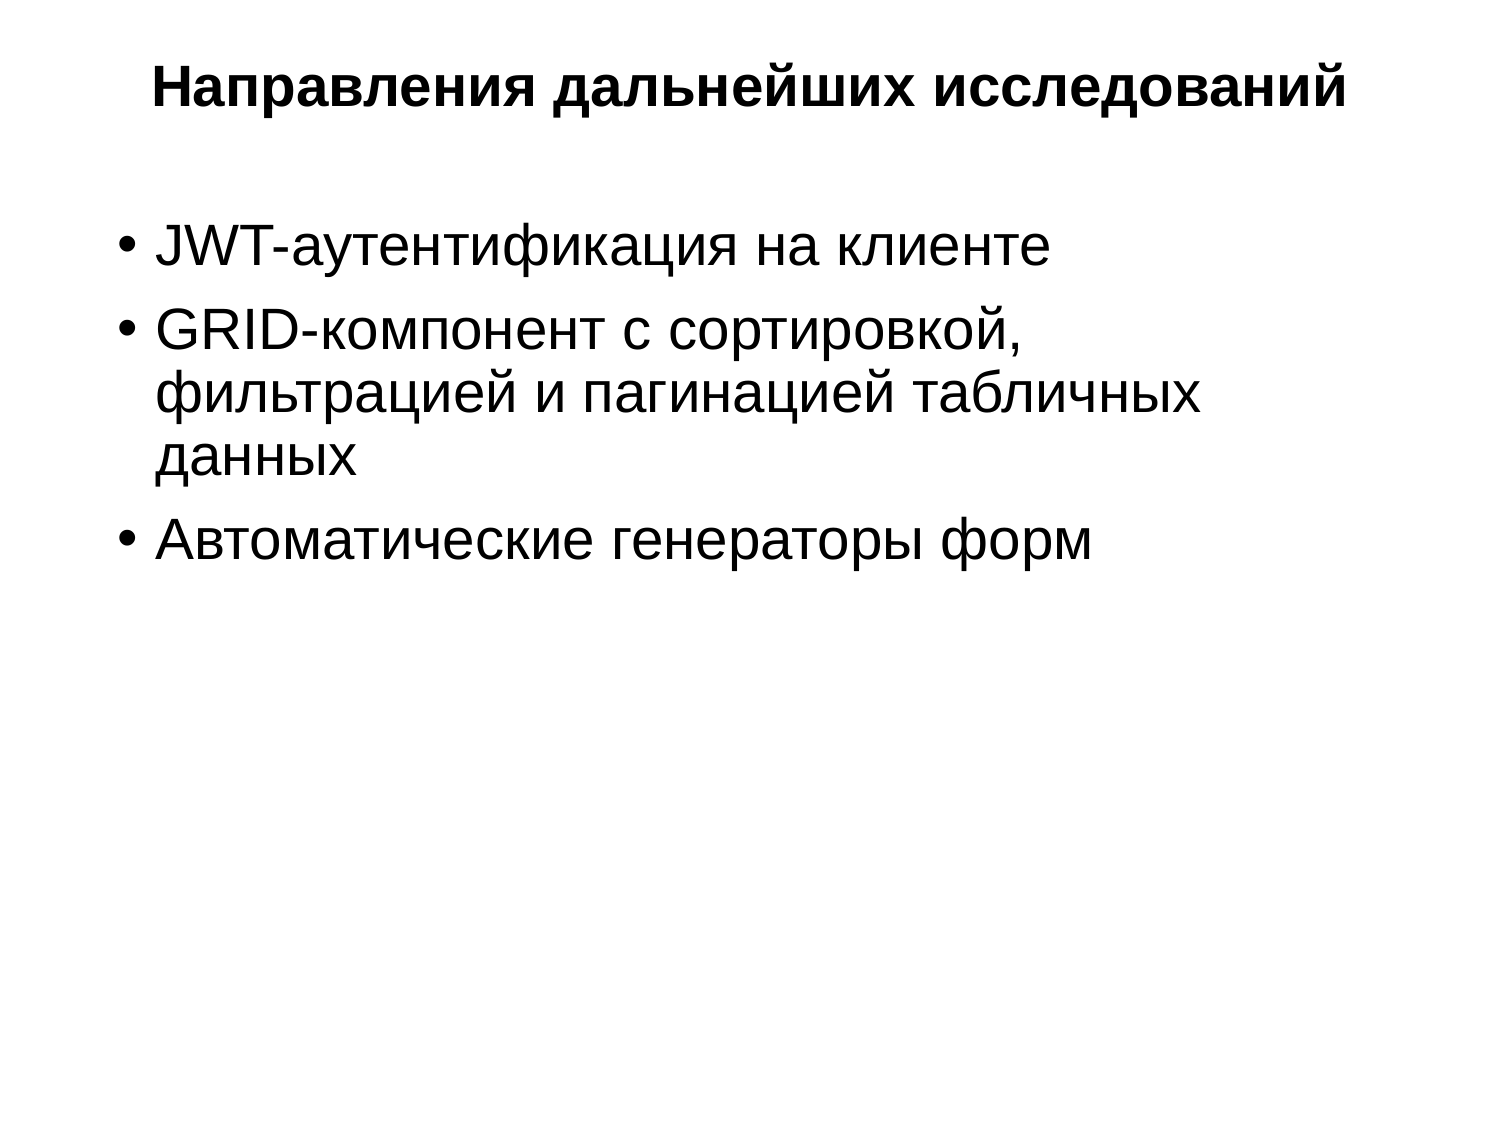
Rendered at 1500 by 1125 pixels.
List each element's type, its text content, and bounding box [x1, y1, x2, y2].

text_box Направления дальнейших исследований [0, 0, 1500, 176]
text_box JWT-аутентификация на клиенте GRID-компонент с сортировкой, фильтрацией и пагинацией табличных данных Автоматические генераторы форм [103, 208, 1397, 589]
